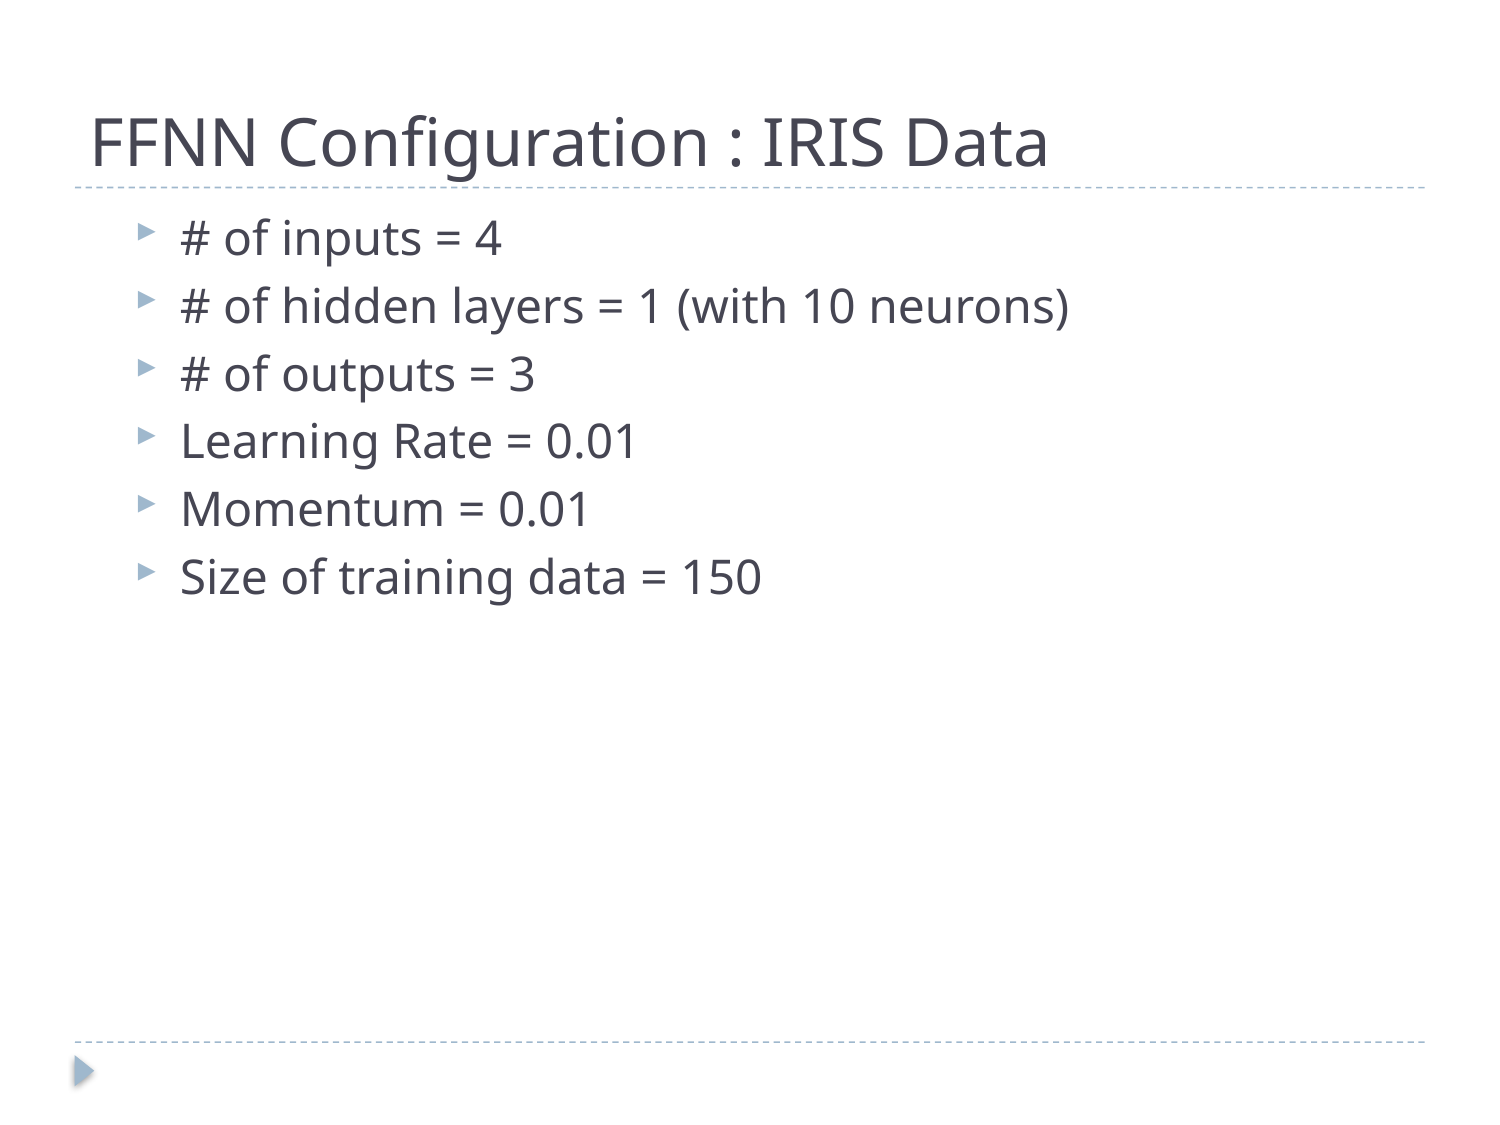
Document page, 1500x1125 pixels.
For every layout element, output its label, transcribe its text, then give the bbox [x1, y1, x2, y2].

list # of inputs = 4 # of hidden layers = 1 (with 10 neurons) # of outputs = 3 Learning Rate = 0.01 Momentum = 0.01 Size of training data = 150 [75, 200, 1425, 1010]
title FFNN Configuration : IRIS Data [75, 24, 1425, 188]
